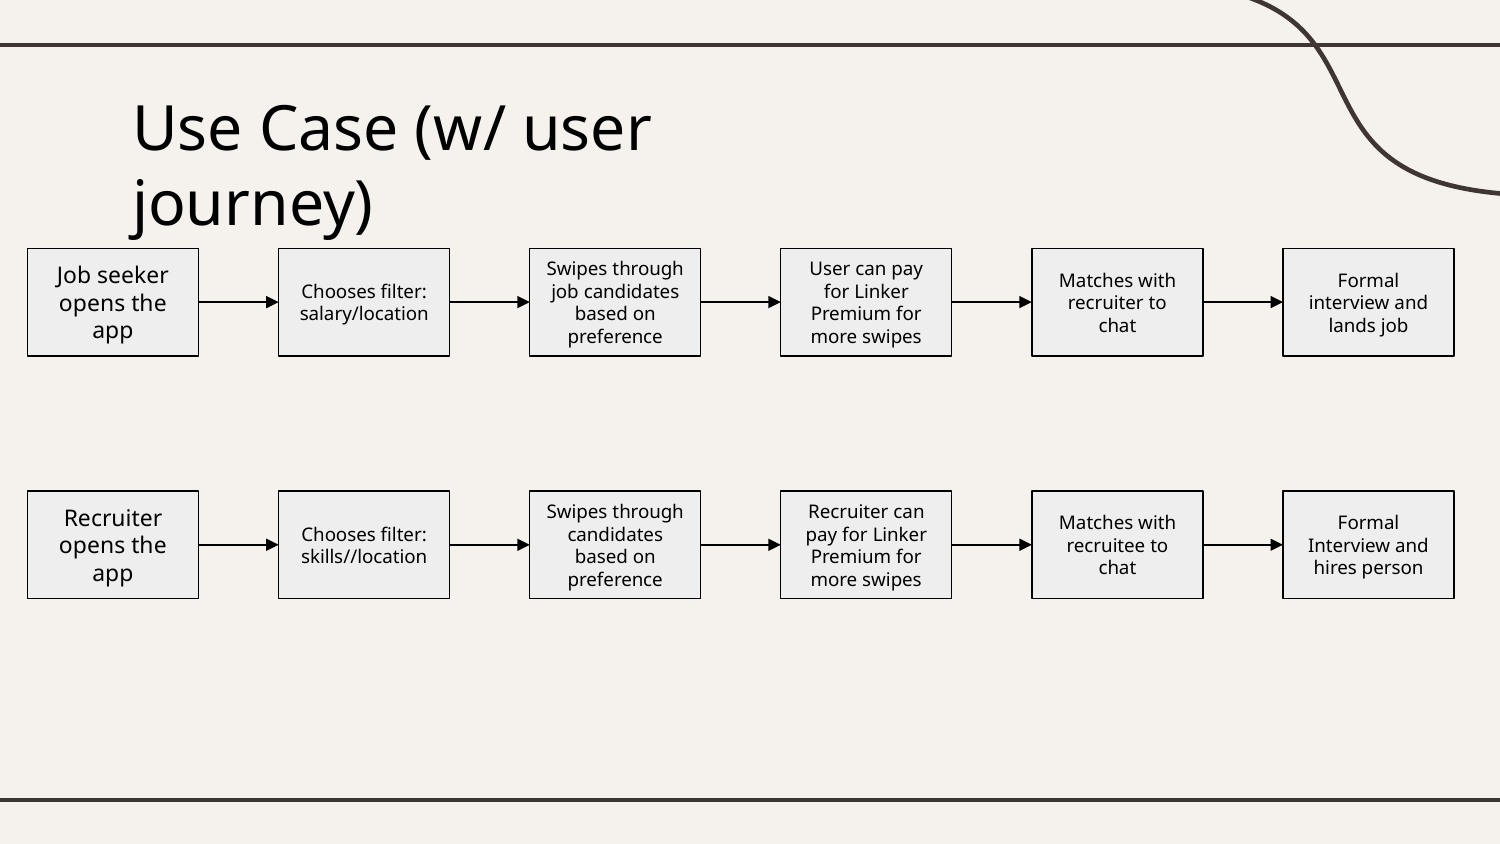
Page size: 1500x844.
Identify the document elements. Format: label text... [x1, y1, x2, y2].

text_box User can pay for Linker Premium for more swipes [780, 248, 952, 356]
text_box Swipes through candidates based on preference [529, 491, 701, 599]
text_box Formal Interview and hires person [1282, 491, 1454, 599]
text_box Swipes through job candidates based on preference [529, 248, 701, 356]
text_box Job seeker opens the app [27, 248, 199, 356]
text_box Recruiter can pay for Linker Premium for more swipes [780, 491, 952, 599]
text_box Chooses filter: salary/location [278, 248, 450, 356]
text_box Formal interview and lands job [1282, 248, 1454, 356]
title Use Case (w/ user journey) [116, 72, 890, 167]
text_box Matches with recruiter to chat [1031, 248, 1203, 356]
text_box Matches with recruitee to chat [1031, 491, 1203, 599]
text_box Chooses filter: skills//location [278, 491, 450, 599]
text_box Recruiter opens the app [27, 491, 199, 599]
